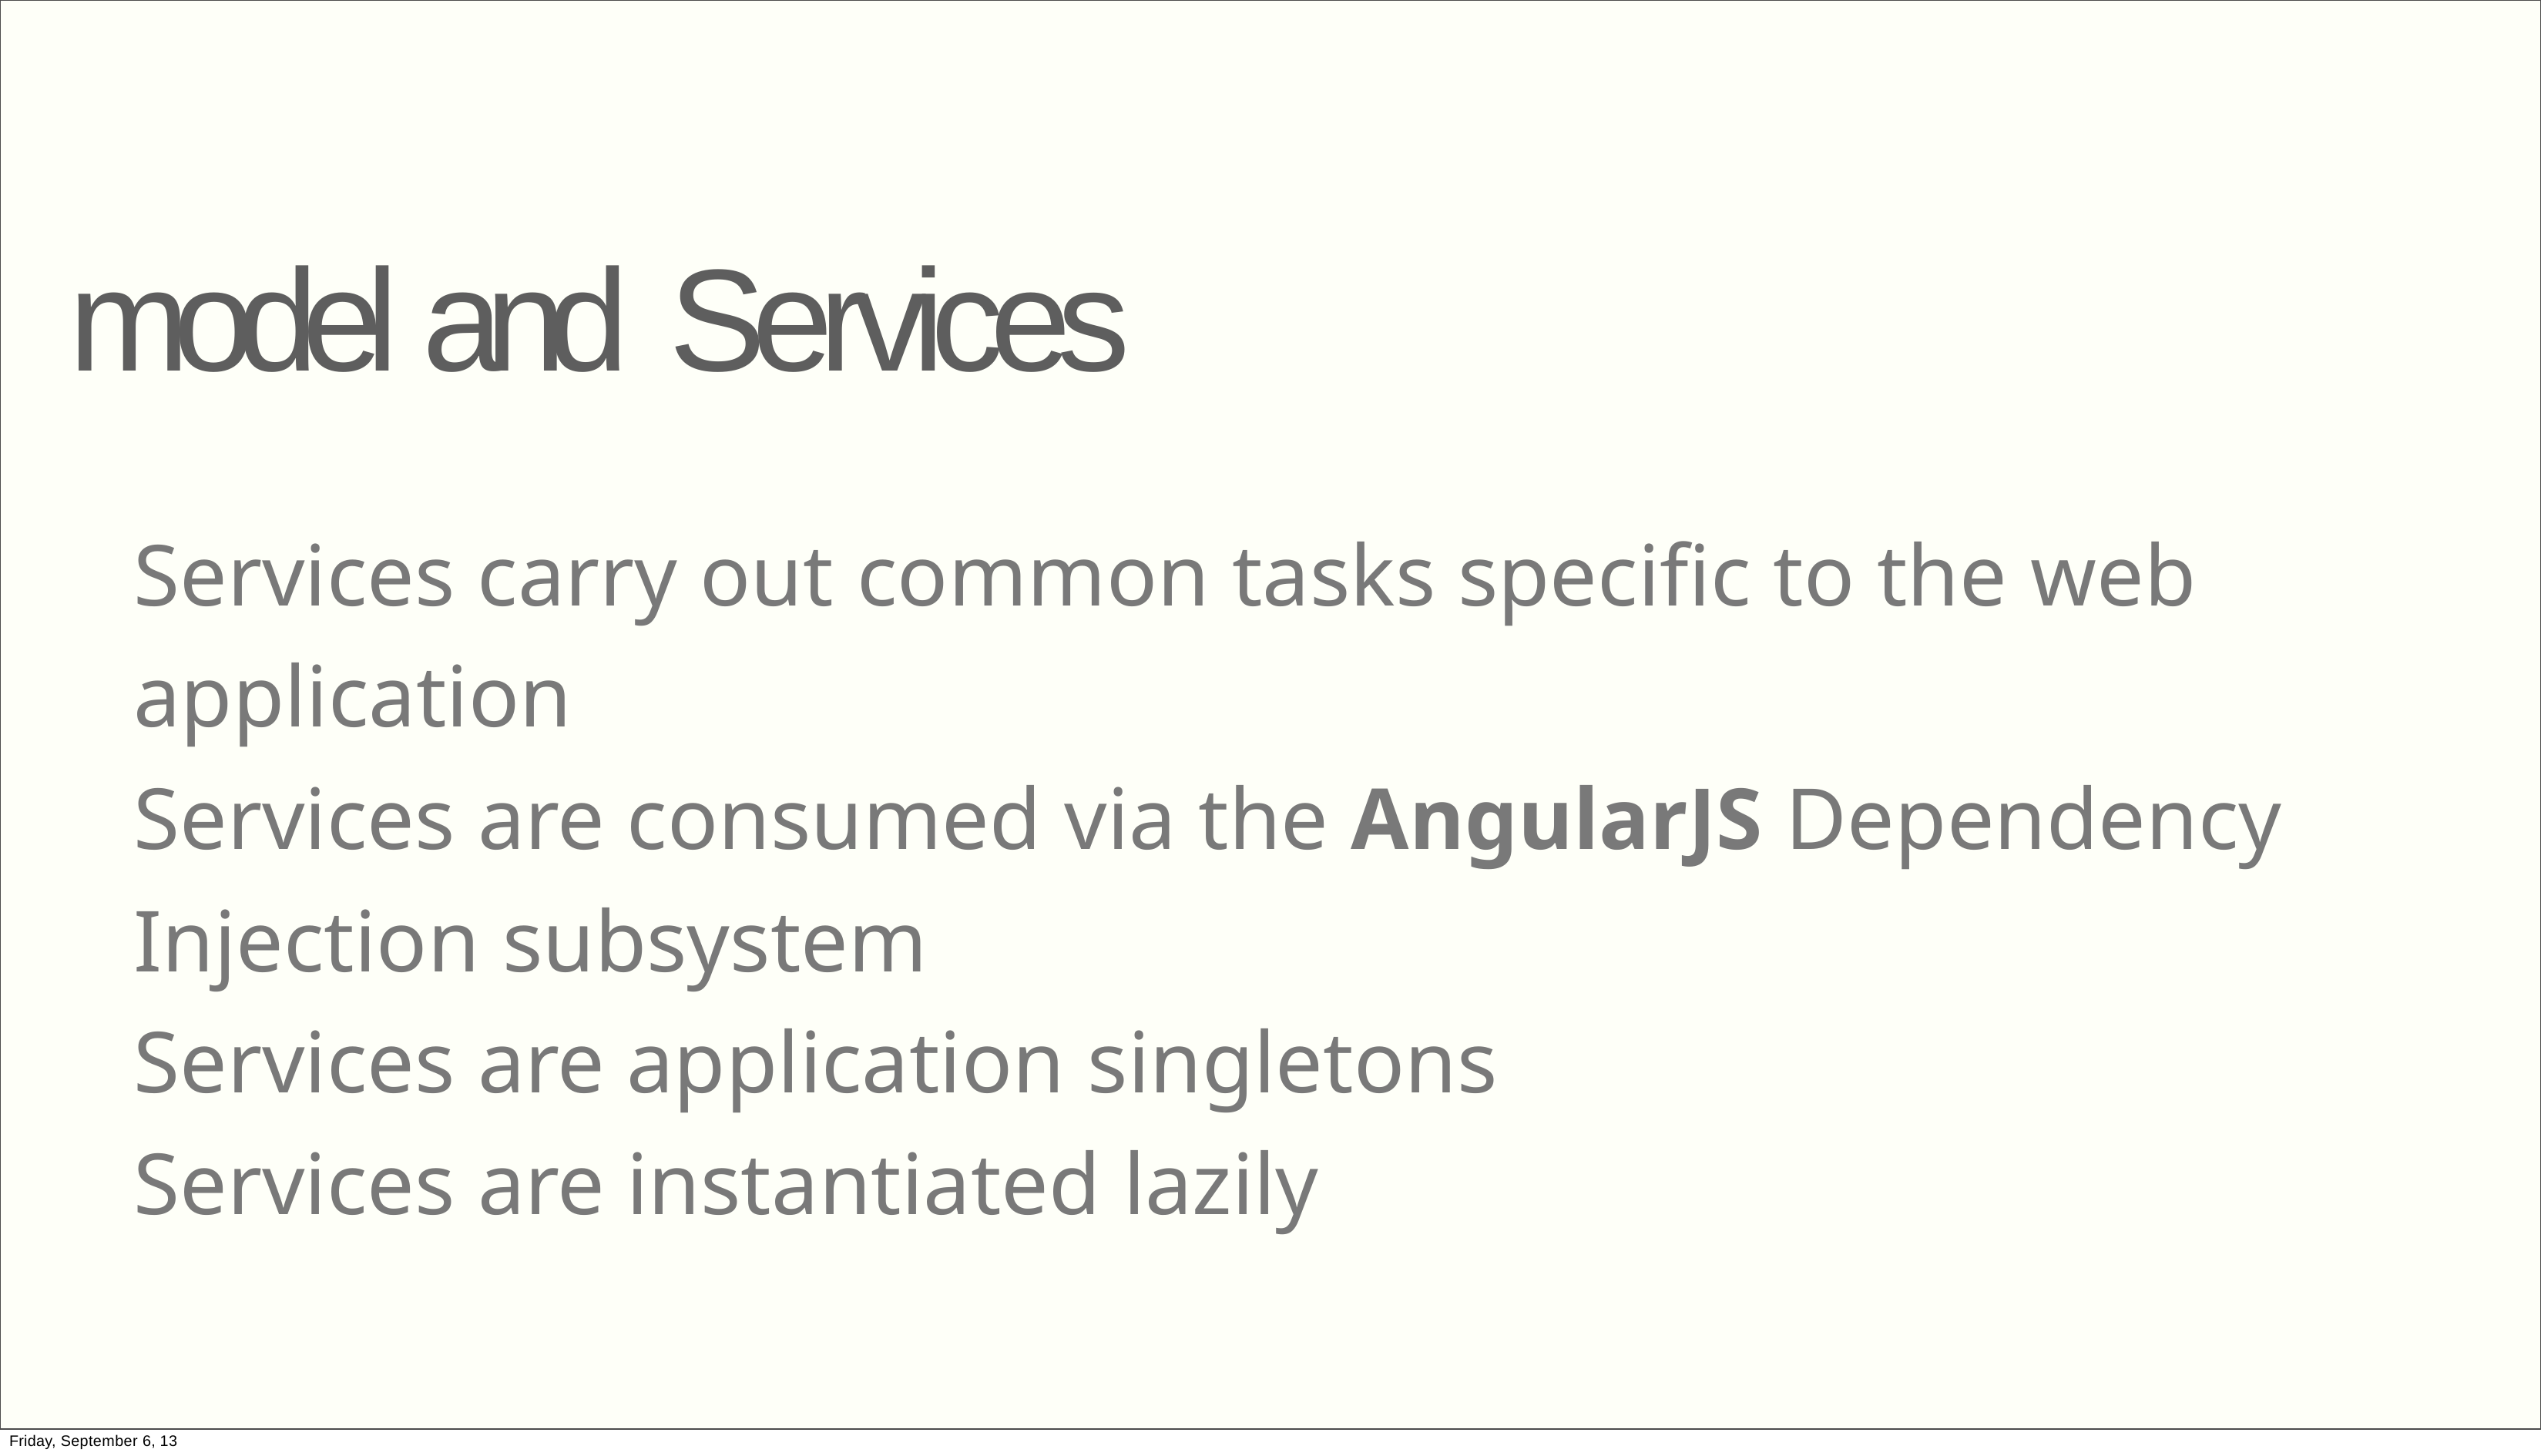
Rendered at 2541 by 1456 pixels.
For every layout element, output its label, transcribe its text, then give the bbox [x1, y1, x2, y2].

footer Friday, September 6, 13 [7, 1432, 183, 1456]
text_box [0, 0, 2541, 1430]
